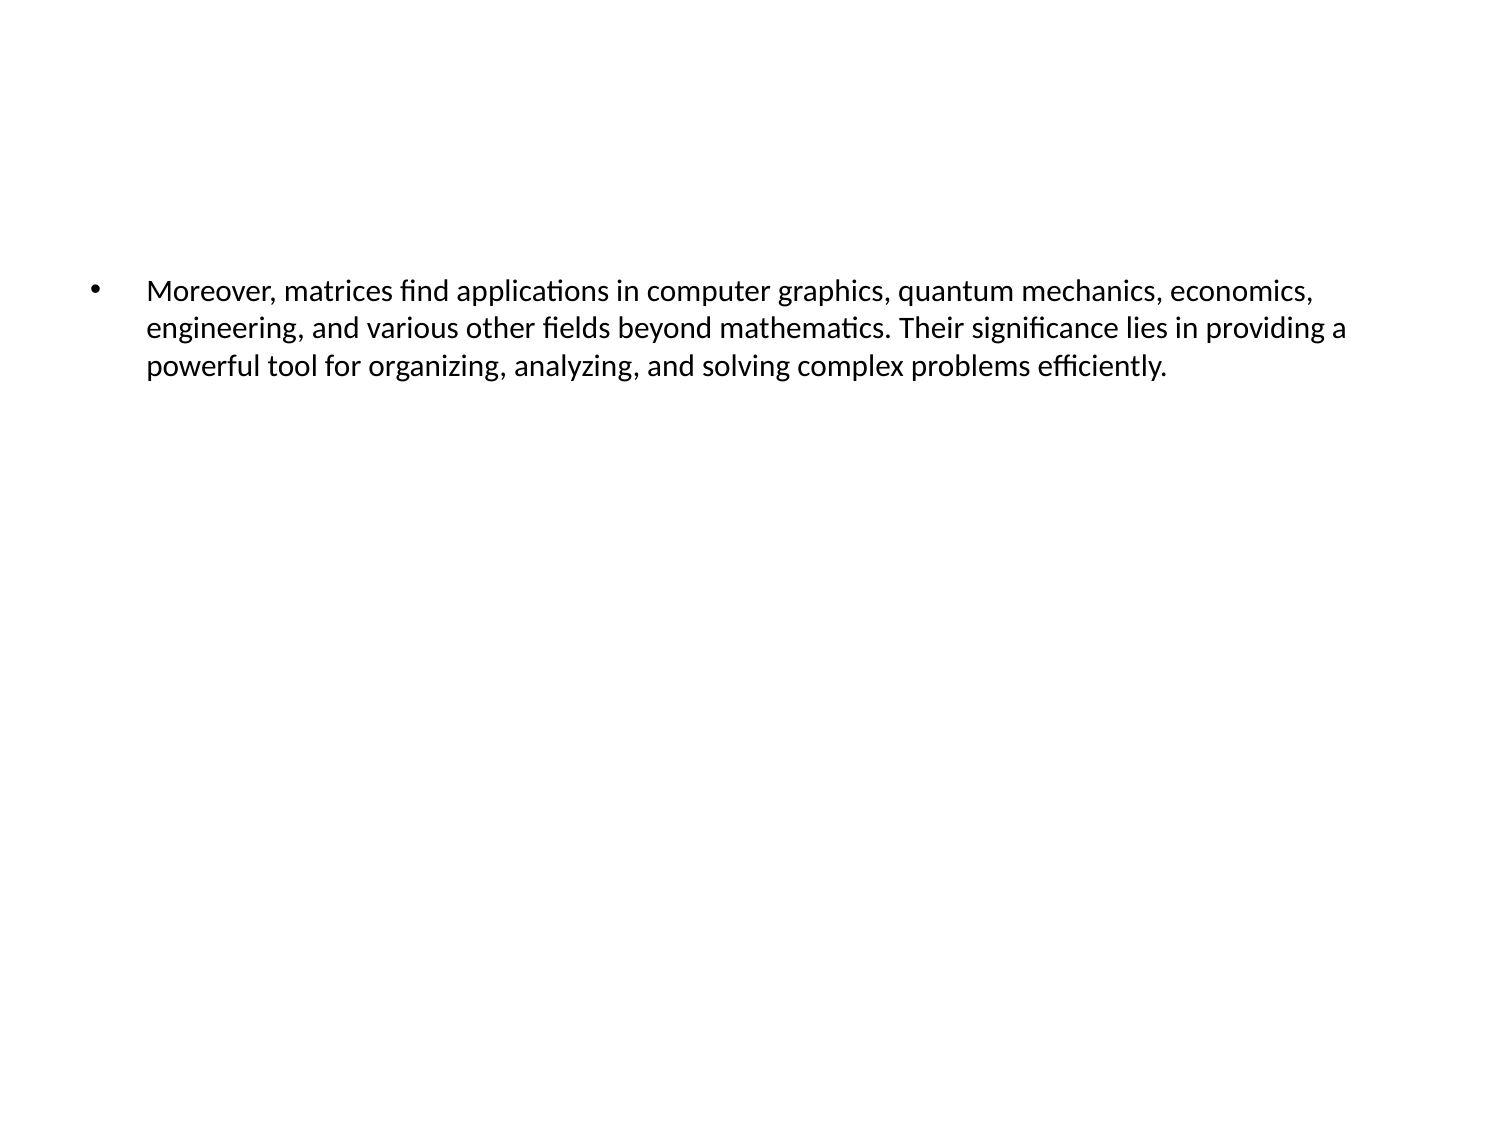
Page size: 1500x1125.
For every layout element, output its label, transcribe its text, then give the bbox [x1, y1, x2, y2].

list Moreover, matrices find applications in computer graphics, quantum mechanics, economics, engineering, and various other fields beyond mathematics. Their significance lies in providing a powerful tool for organizing, analyzing, and solving complex problems efficiently. [75, 262, 1425, 1005]
